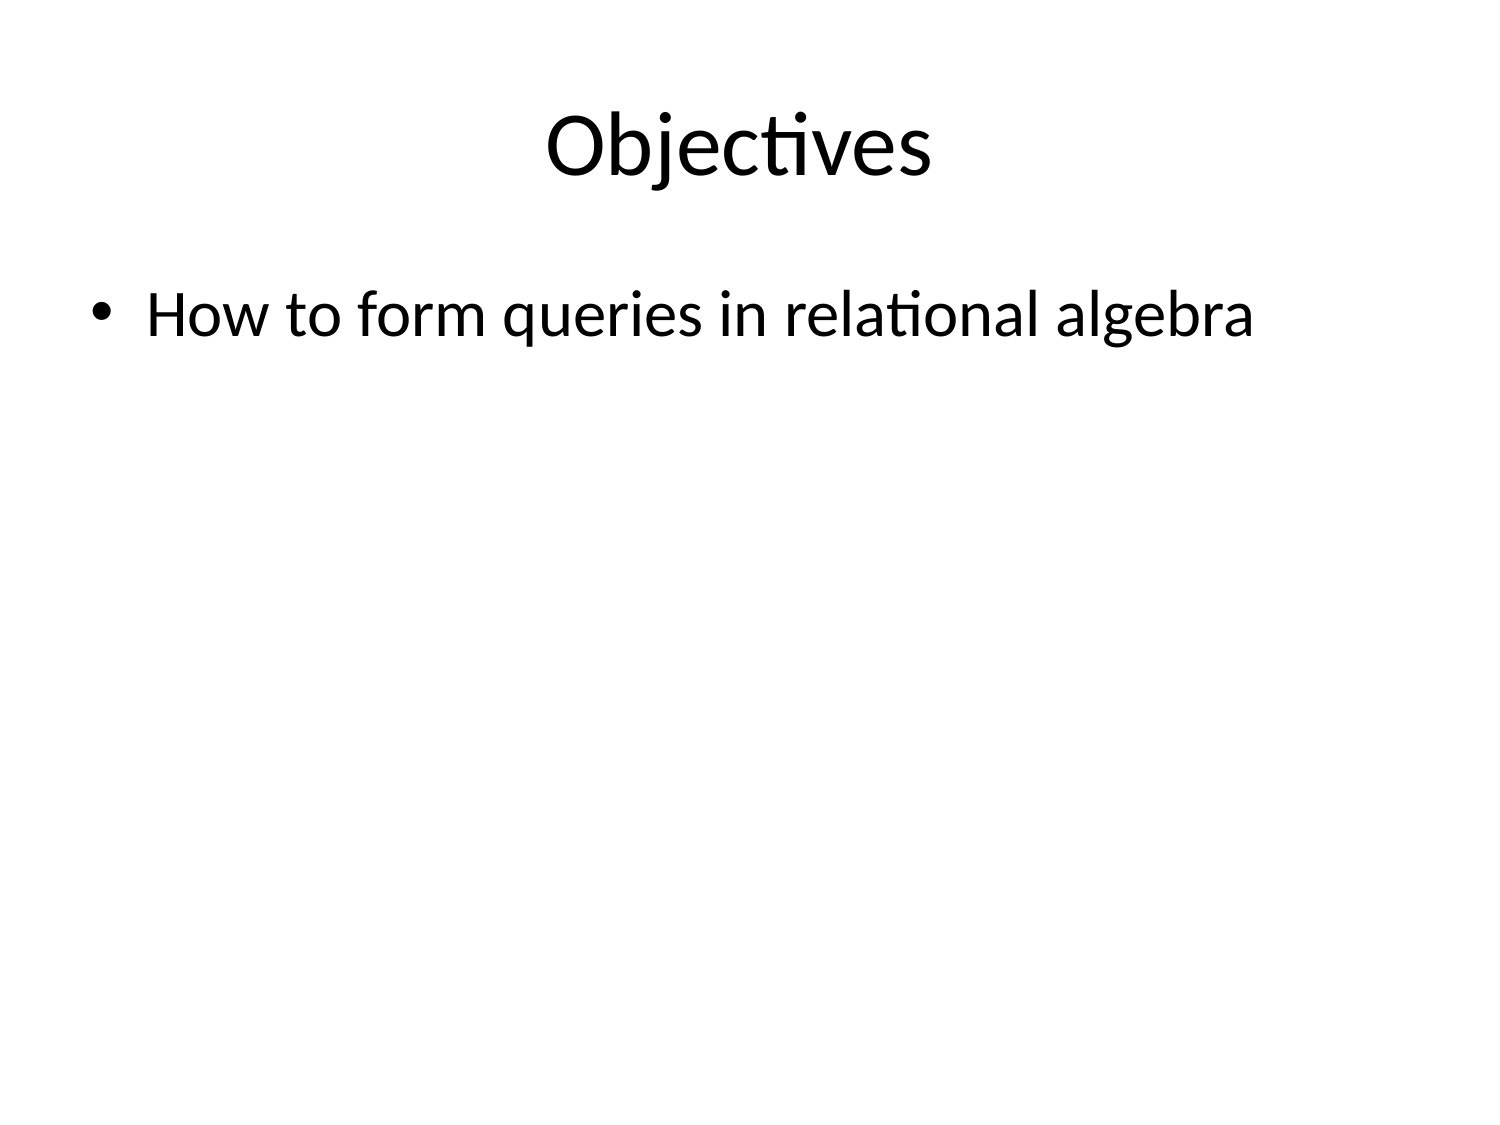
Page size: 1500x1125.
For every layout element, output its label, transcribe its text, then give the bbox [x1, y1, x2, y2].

list How to form queries in relational algebra [75, 262, 1425, 1005]
title Objectives [75, 45, 1425, 233]
